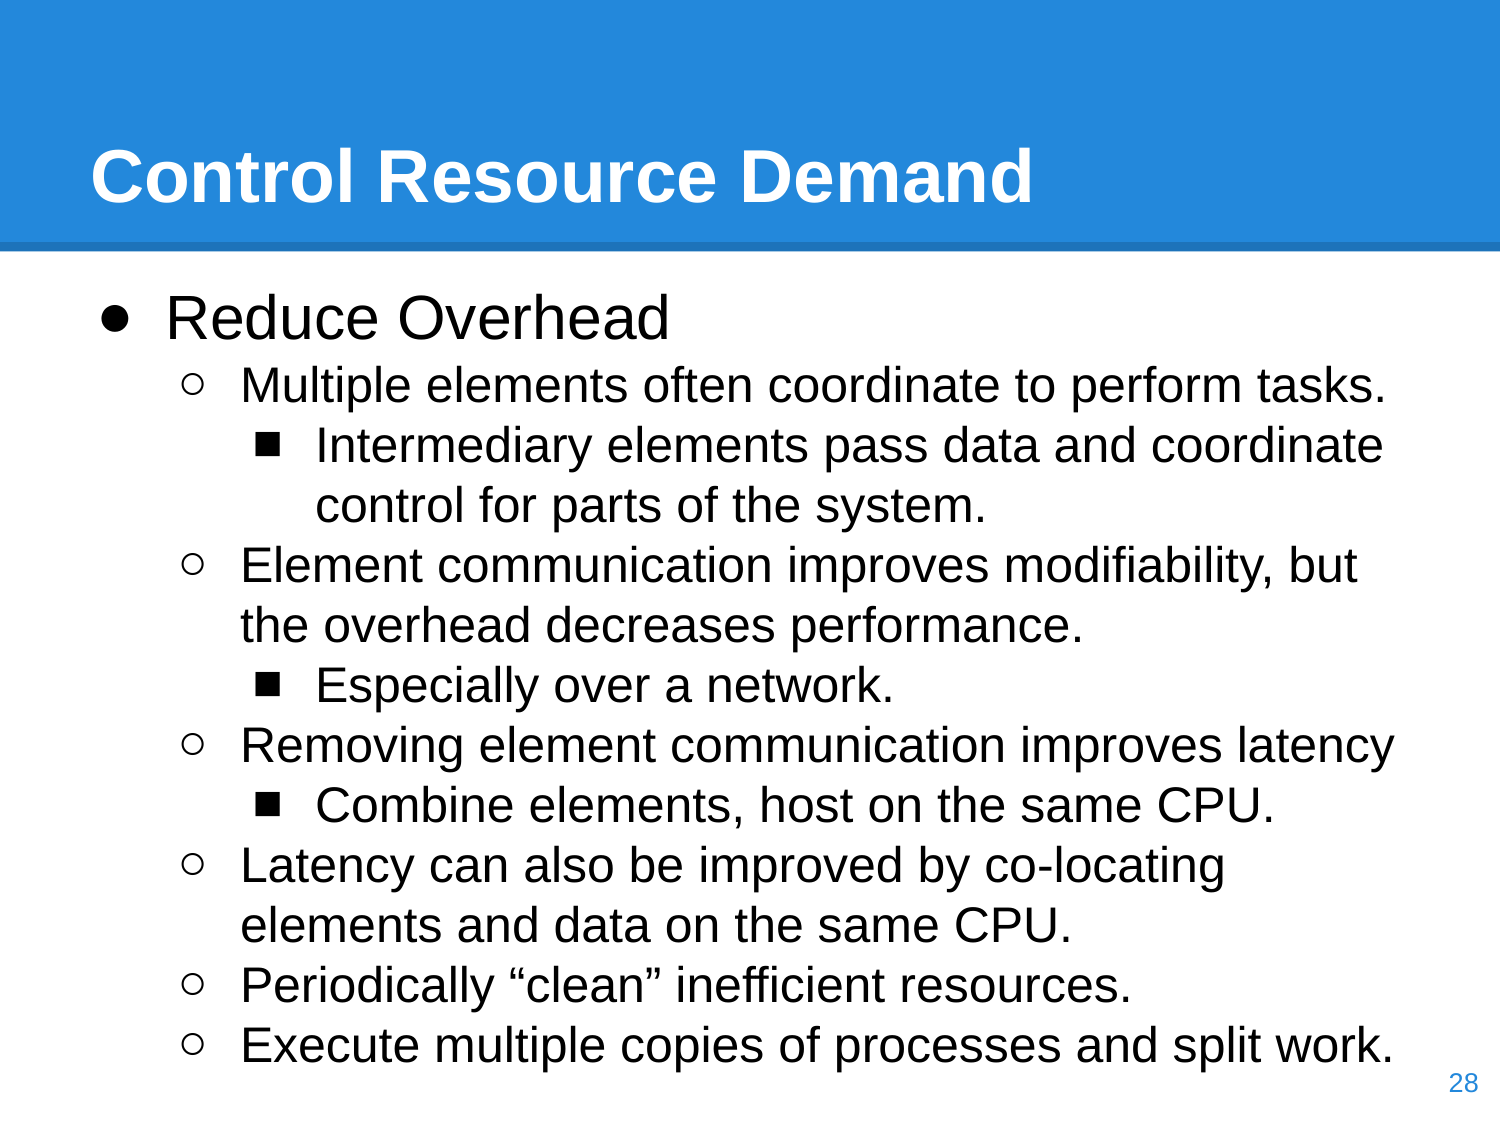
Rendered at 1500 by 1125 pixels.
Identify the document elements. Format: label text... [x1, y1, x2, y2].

slide_number ‹#› [1403, 1038, 1494, 1125]
title Control Resource Demand [75, 45, 1425, 233]
list Reduce Overhead Multiple elements often coordinate to perform tasks. Intermediary elements pass data and coordinate control for parts of the system. Element communication improves modifiability, but the overhead decreases performance. Especially over a network. Removing element communication improves latency Combine elements, host on the same CPU. Latency can also be improved by co-locating elements and data on the same CPU. Periodically “clean” inefficient resources. Execute multiple copies of processes and split work. [75, 262, 1425, 1078]
